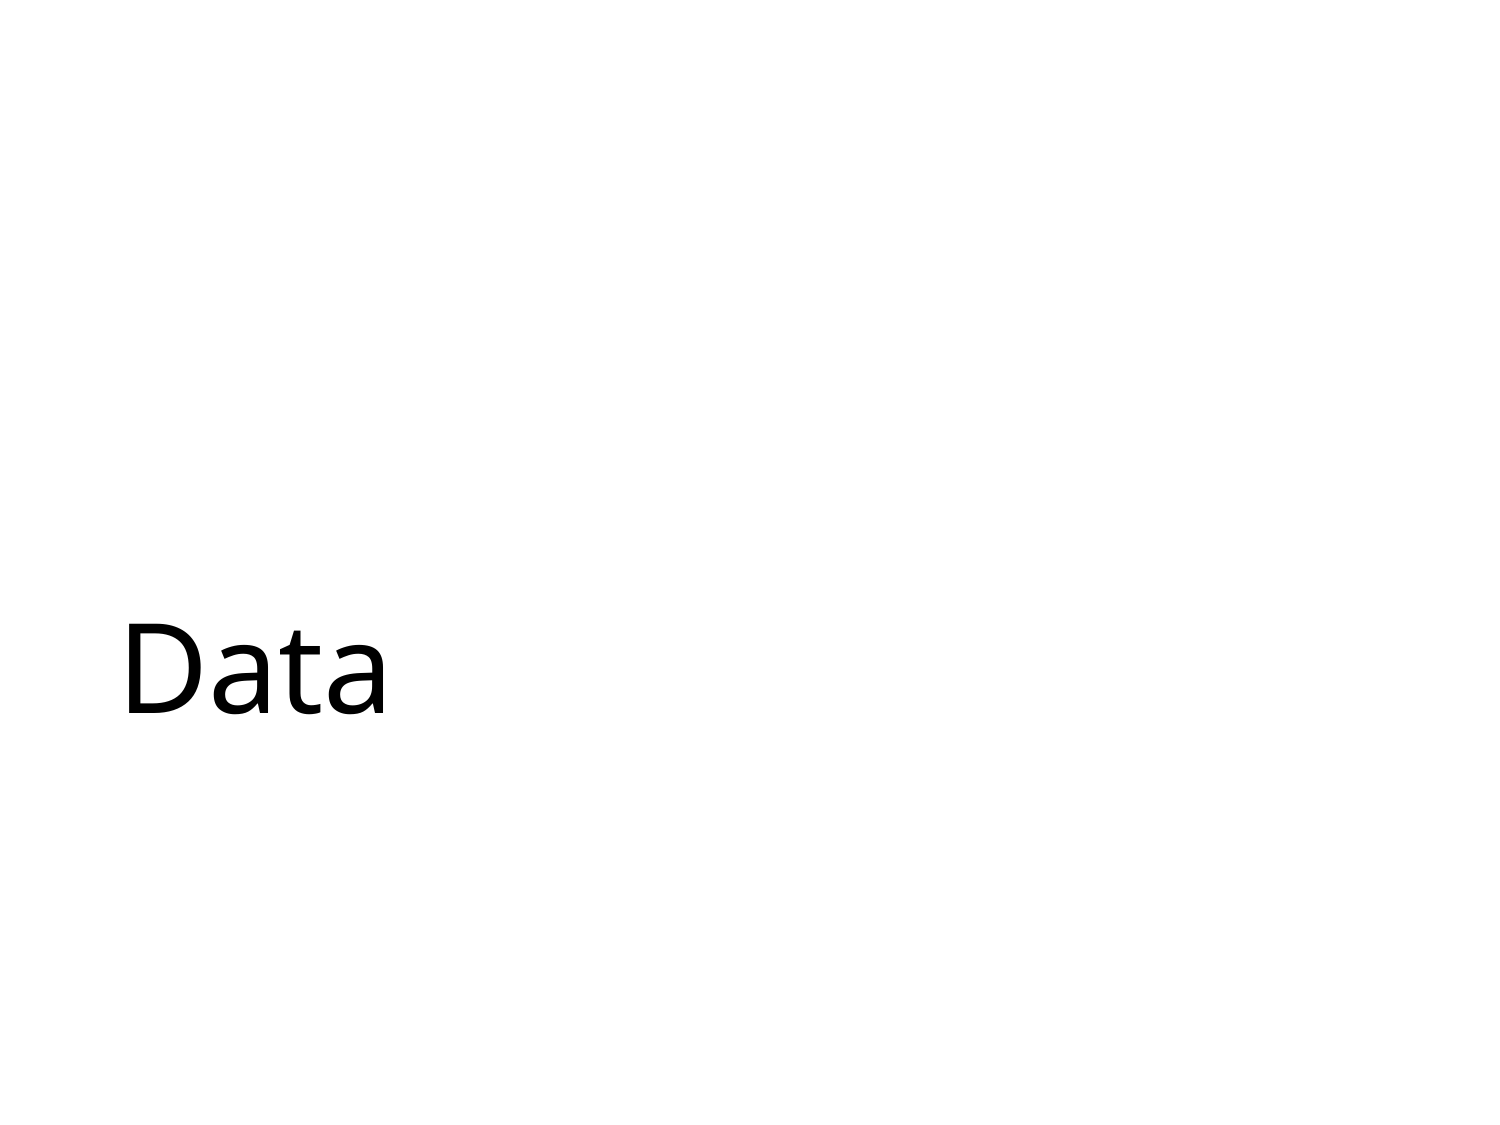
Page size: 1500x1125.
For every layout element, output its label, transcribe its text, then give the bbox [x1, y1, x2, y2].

title Data [102, 280, 1397, 749]
